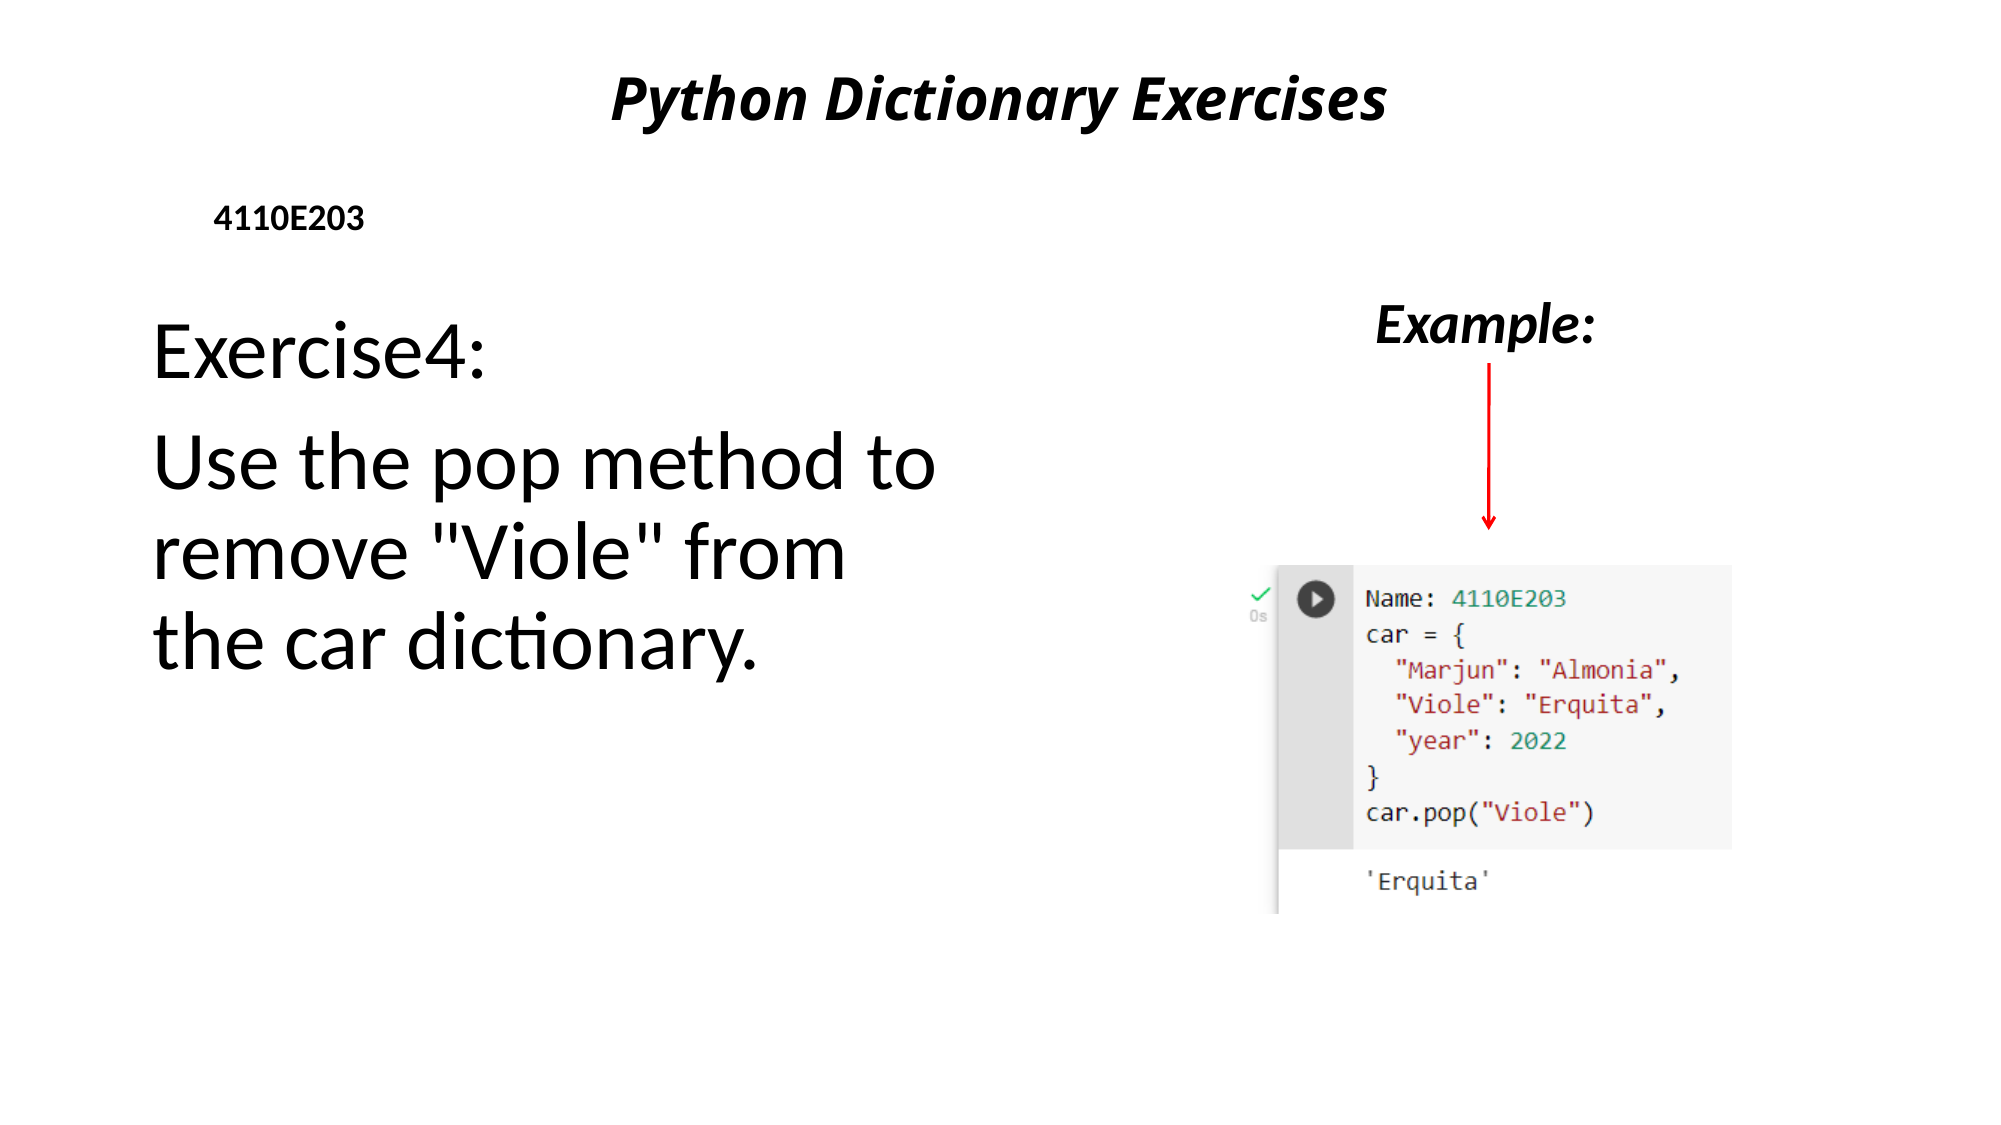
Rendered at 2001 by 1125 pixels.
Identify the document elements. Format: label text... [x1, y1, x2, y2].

list Exercise4: Use the pop method to remove "Viole" from the car dictionary. [137, 299, 988, 1014]
text_box [394, 59, 1577, 209]
text_box Example: [1360, 277, 1617, 363]
text_box 4110E203 [198, 185, 380, 245]
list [1246, 565, 1732, 914]
title Python Dictionary Exercises [137, 59, 1863, 278]
